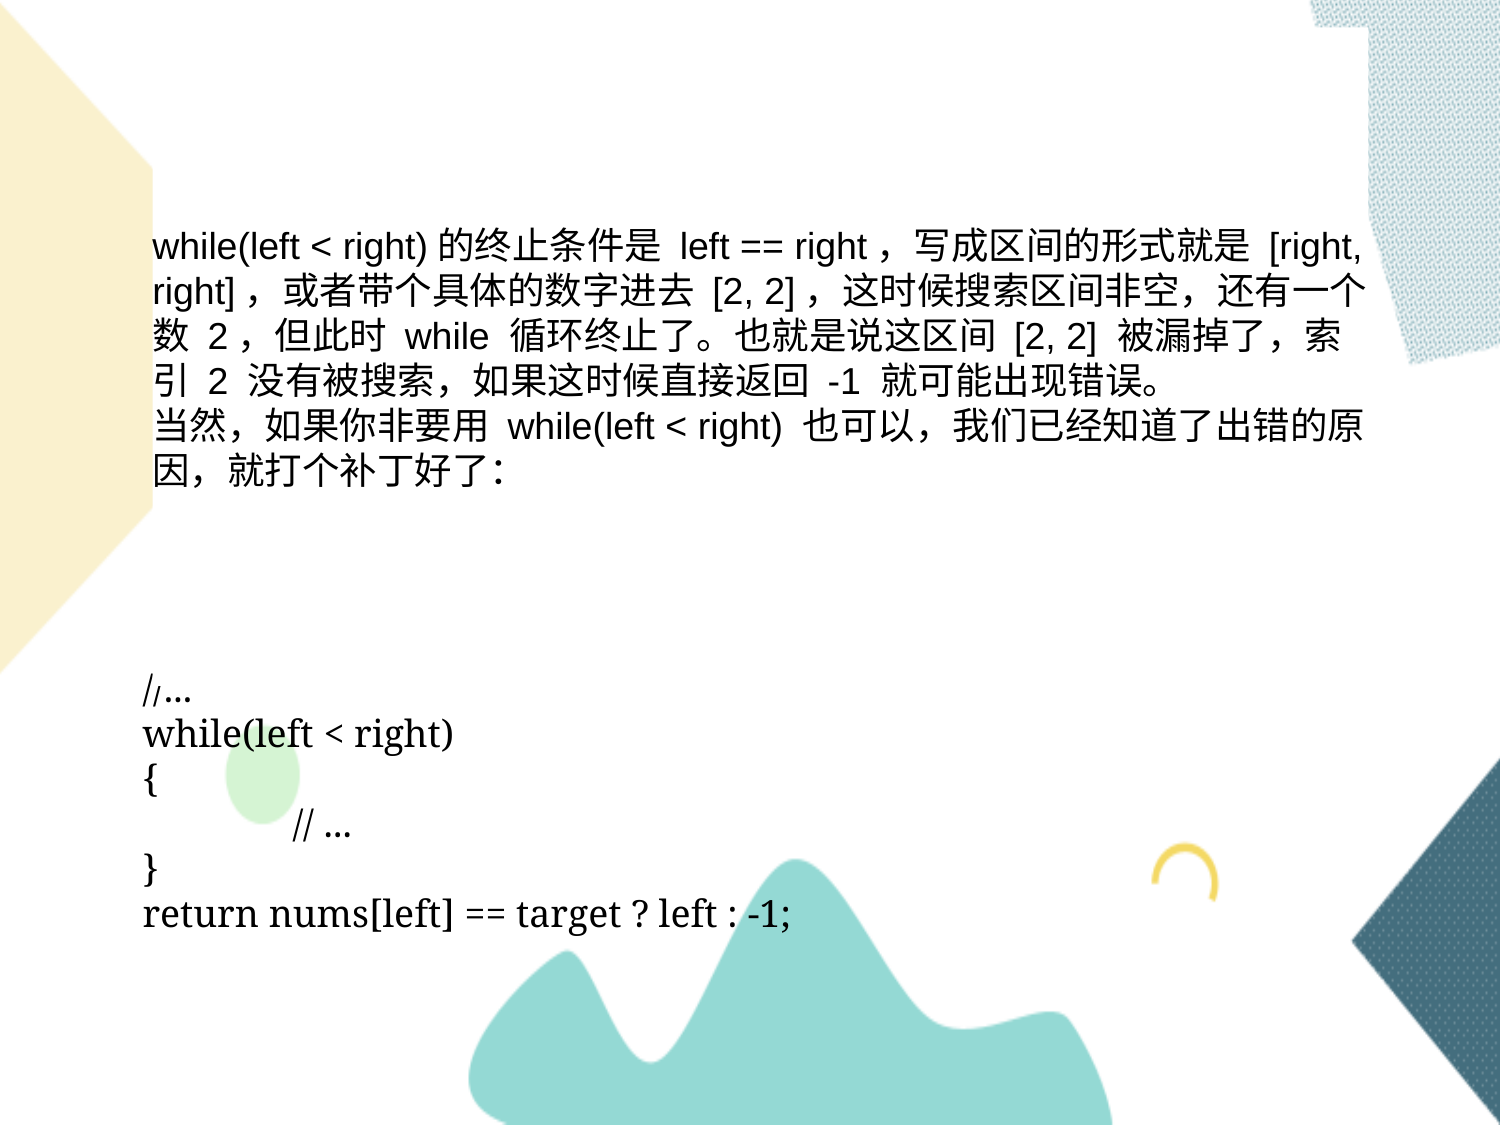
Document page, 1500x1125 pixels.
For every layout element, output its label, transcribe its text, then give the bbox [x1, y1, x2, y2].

list while(left < right)的终止条件是 left == right，写成区间的形式就是 [right, right]，或者带个具体的数字进去 [2, 2]，这时候搜索区间非空，还有一个数 2，但此时 while 循环终止了。也就是说这区间 [2, 2] 被漏掉了，索引 2 没有被搜索，如果这时候直接返回 -1 就可能出现错误。 当然，如果你非要用 while(left < right) 也可以，我们已经知道了出错的原因，就打个补丁好了： [152, 27, 1369, 686]
picture [0, 0, 1500, 1125]
title //... while(left < right) { // ... } return nums[left] == target ? left : -1; [127, 503, 1365, 988]
